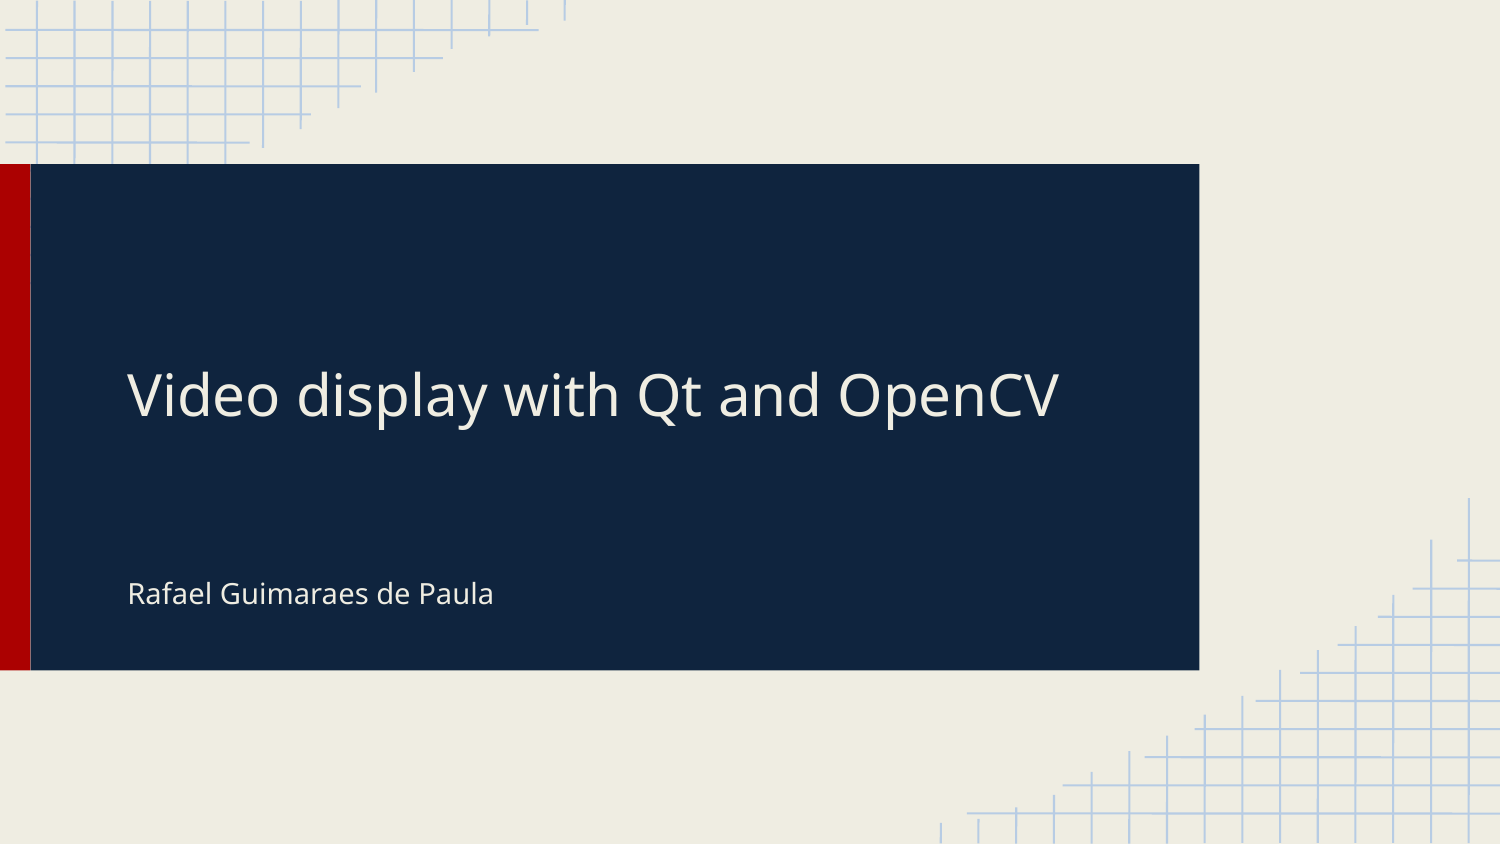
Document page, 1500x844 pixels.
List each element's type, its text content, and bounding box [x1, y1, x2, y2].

text_box Video display with Qt and OpenCV [112, 190, 1163, 443]
text_box Rafael Guimaraes de Paula [112, 559, 1163, 648]
